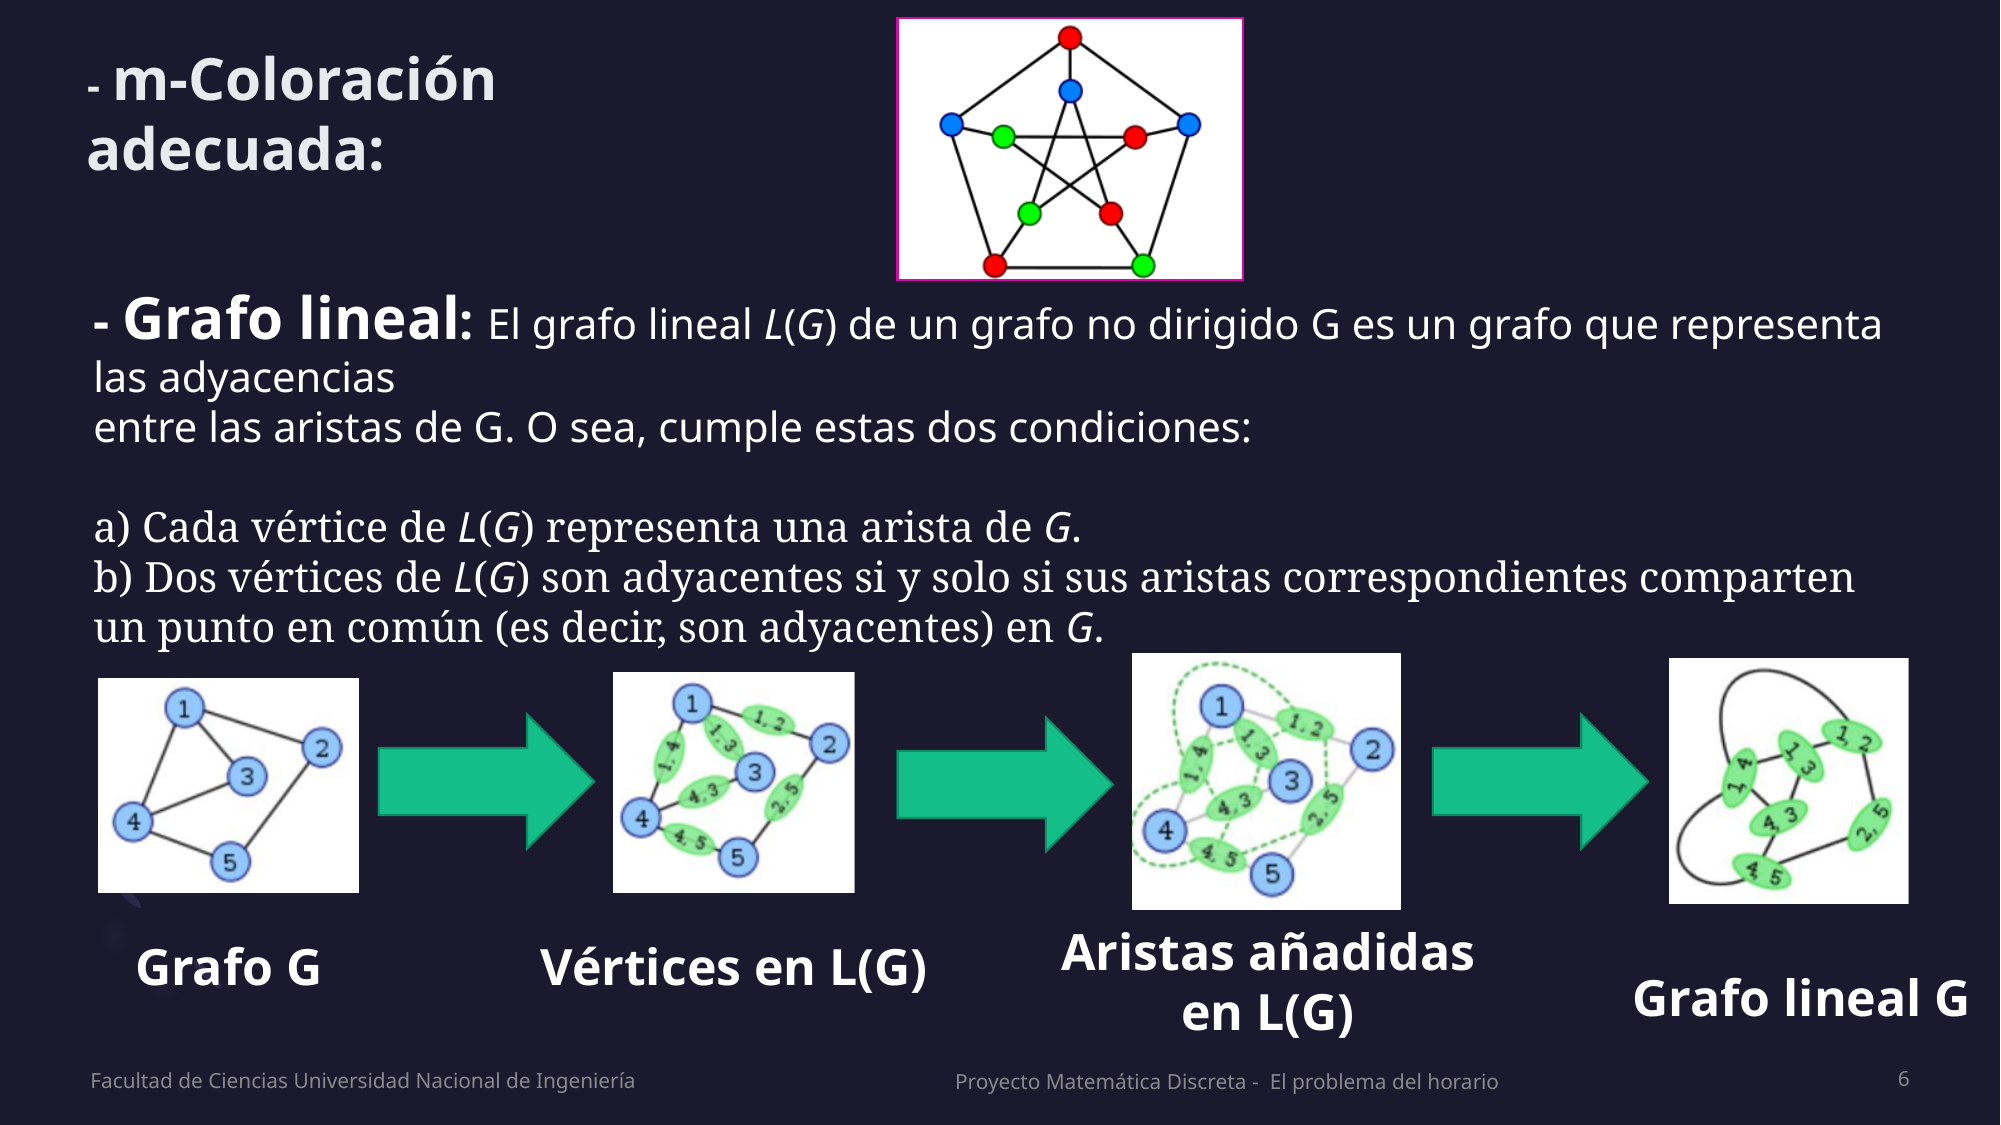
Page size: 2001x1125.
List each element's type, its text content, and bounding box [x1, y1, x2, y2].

footer Proyecto Matemática Discreta - El problema del horario [955, 1069, 2000, 1095]
text_box Vértices en L(G) [509, 927, 960, 1003]
text_box [1431, 712, 1650, 852]
picture [1669, 658, 1910, 905]
text_box - Grafo lineal: El grafo lineal L(G) de un grafo no dirigido G es un grafo que representa las adyacencias entre las aristas de G. O sea, cumple estas dos condiciones: a) Cada vértice de L(G) representa una arista de G. b) Dos vértices de L(G) son adyacentes si y solo si sus aristas correspondientes comparten un punto en común (es decir, son adyacentes) en G. [78, 273, 1910, 704]
picture [613, 672, 856, 893]
picture [1132, 653, 1401, 910]
text_box - m-Coloración adecuada: [71, 34, 723, 190]
picture [932, 19, 1209, 285]
text_box [896, 17, 1244, 273]
text_box [377, 712, 596, 852]
text_box Grafo G [64, 927, 394, 1003]
text_box Grafo lineal G [1577, 958, 2000, 1034]
picture [98, 678, 359, 893]
text_box Aristas añadidas en L(G) [1043, 913, 1493, 1048]
slide_number Facultad de Ciencias Universidad Nacional de Ingeniería [90, 1067, 781, 1093]
text_box [896, 714, 1115, 855]
